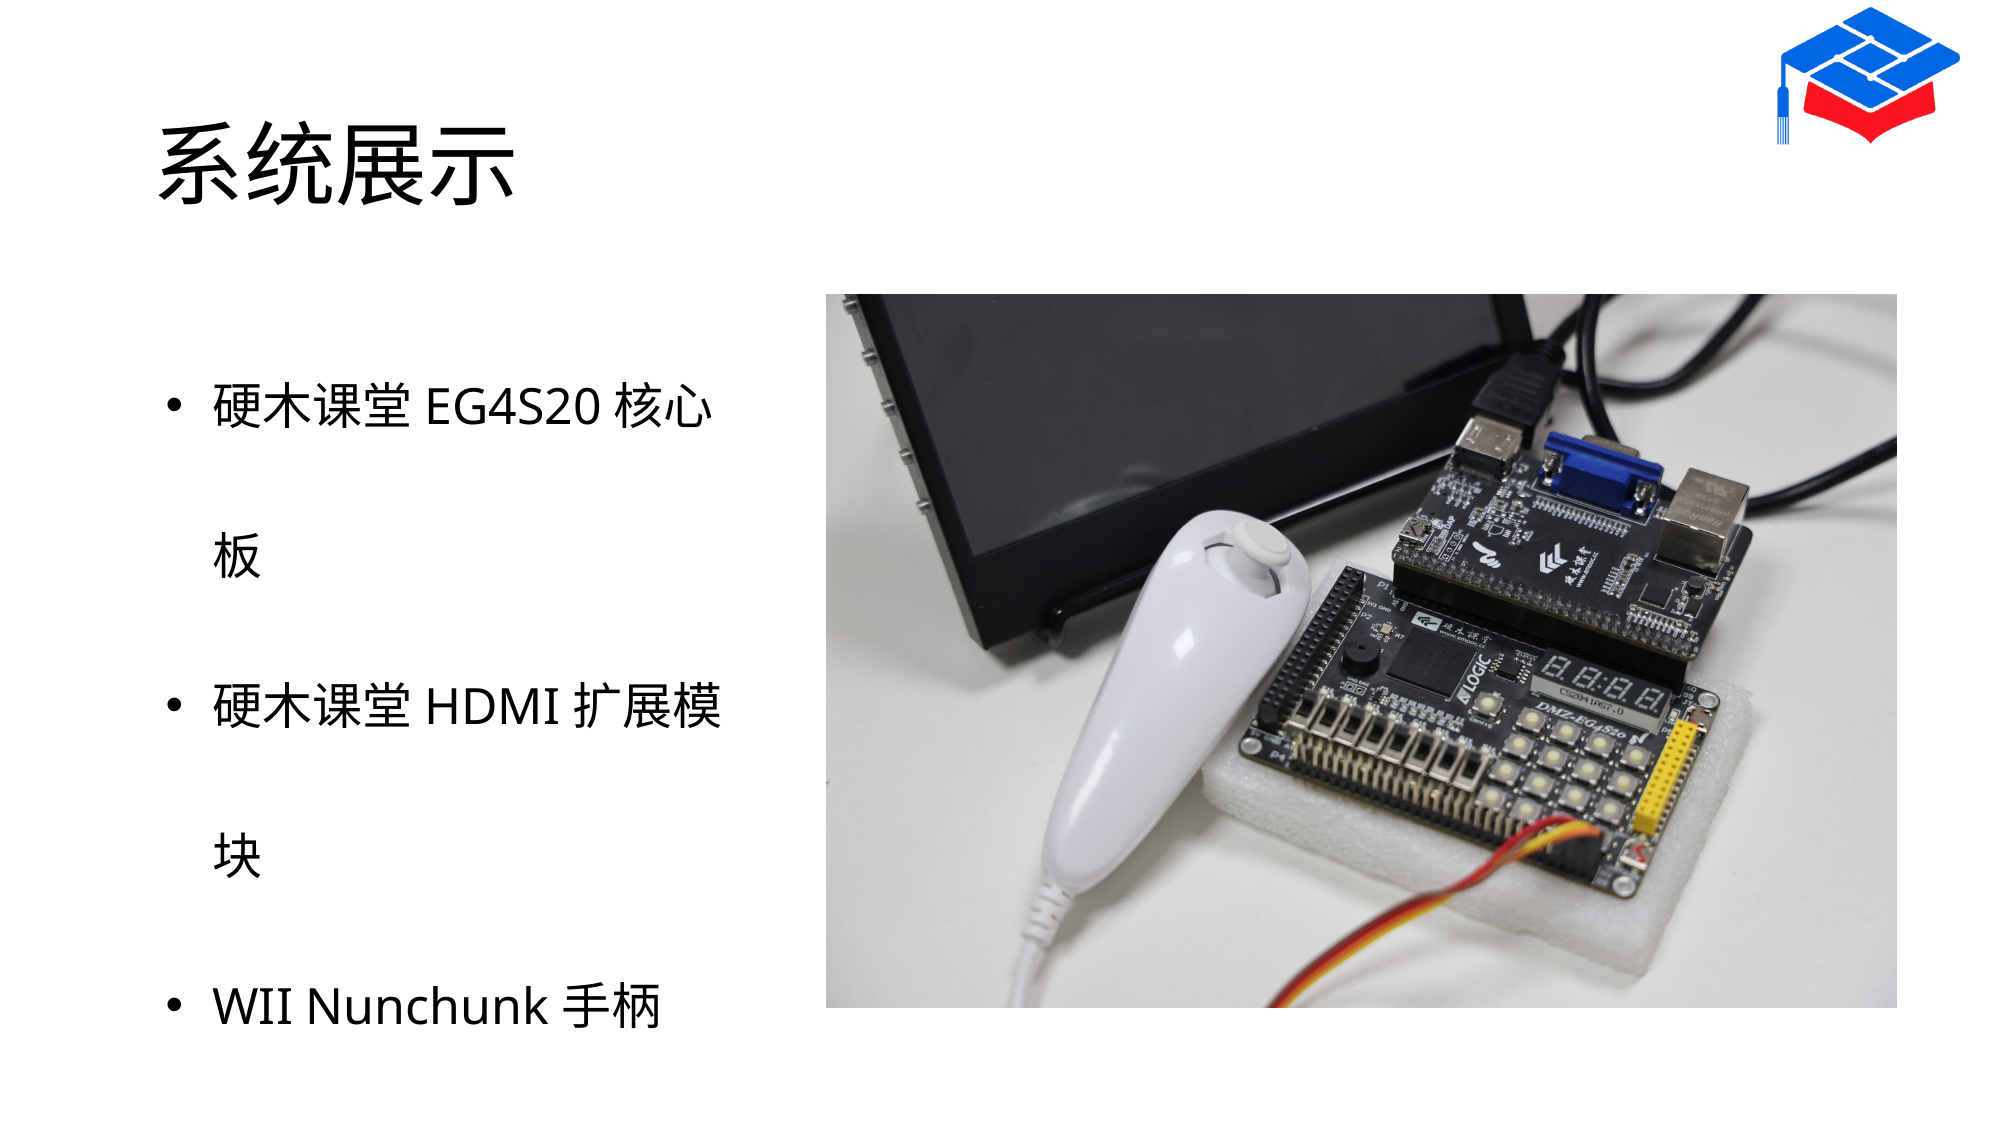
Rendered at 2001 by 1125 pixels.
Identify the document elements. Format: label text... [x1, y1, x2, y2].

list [826, 294, 1897, 1008]
text_box 硬木课堂EG4S20核心板 硬木课堂HDMI扩展模块 WII Nunchunk手柄 HDMI显示屏（1024*600） [150, 276, 761, 1125]
title 系统展示 [137, 59, 1863, 278]
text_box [1746, 7, 1994, 154]
